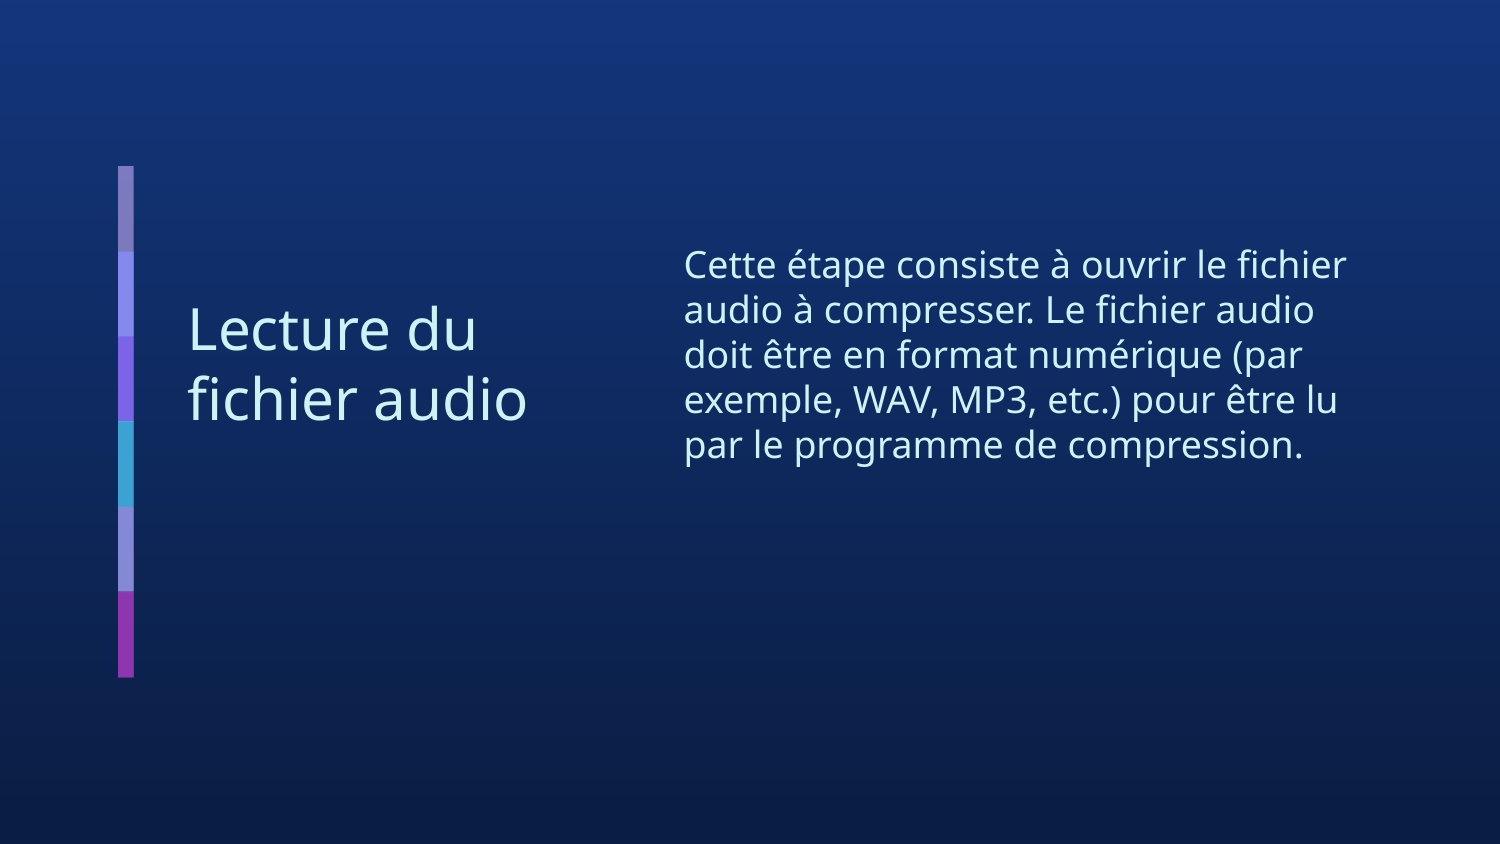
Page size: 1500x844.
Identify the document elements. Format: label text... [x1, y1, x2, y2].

title Lecture du fichier audio [172, 277, 603, 437]
list Cette étape consiste à ouvrir le fichier audio à compresser. Le fichier audio doit être en format numérique (par exemple, WAV, MP3, etc.) pour être lu par le programme de compression. [645, 225, 1394, 538]
